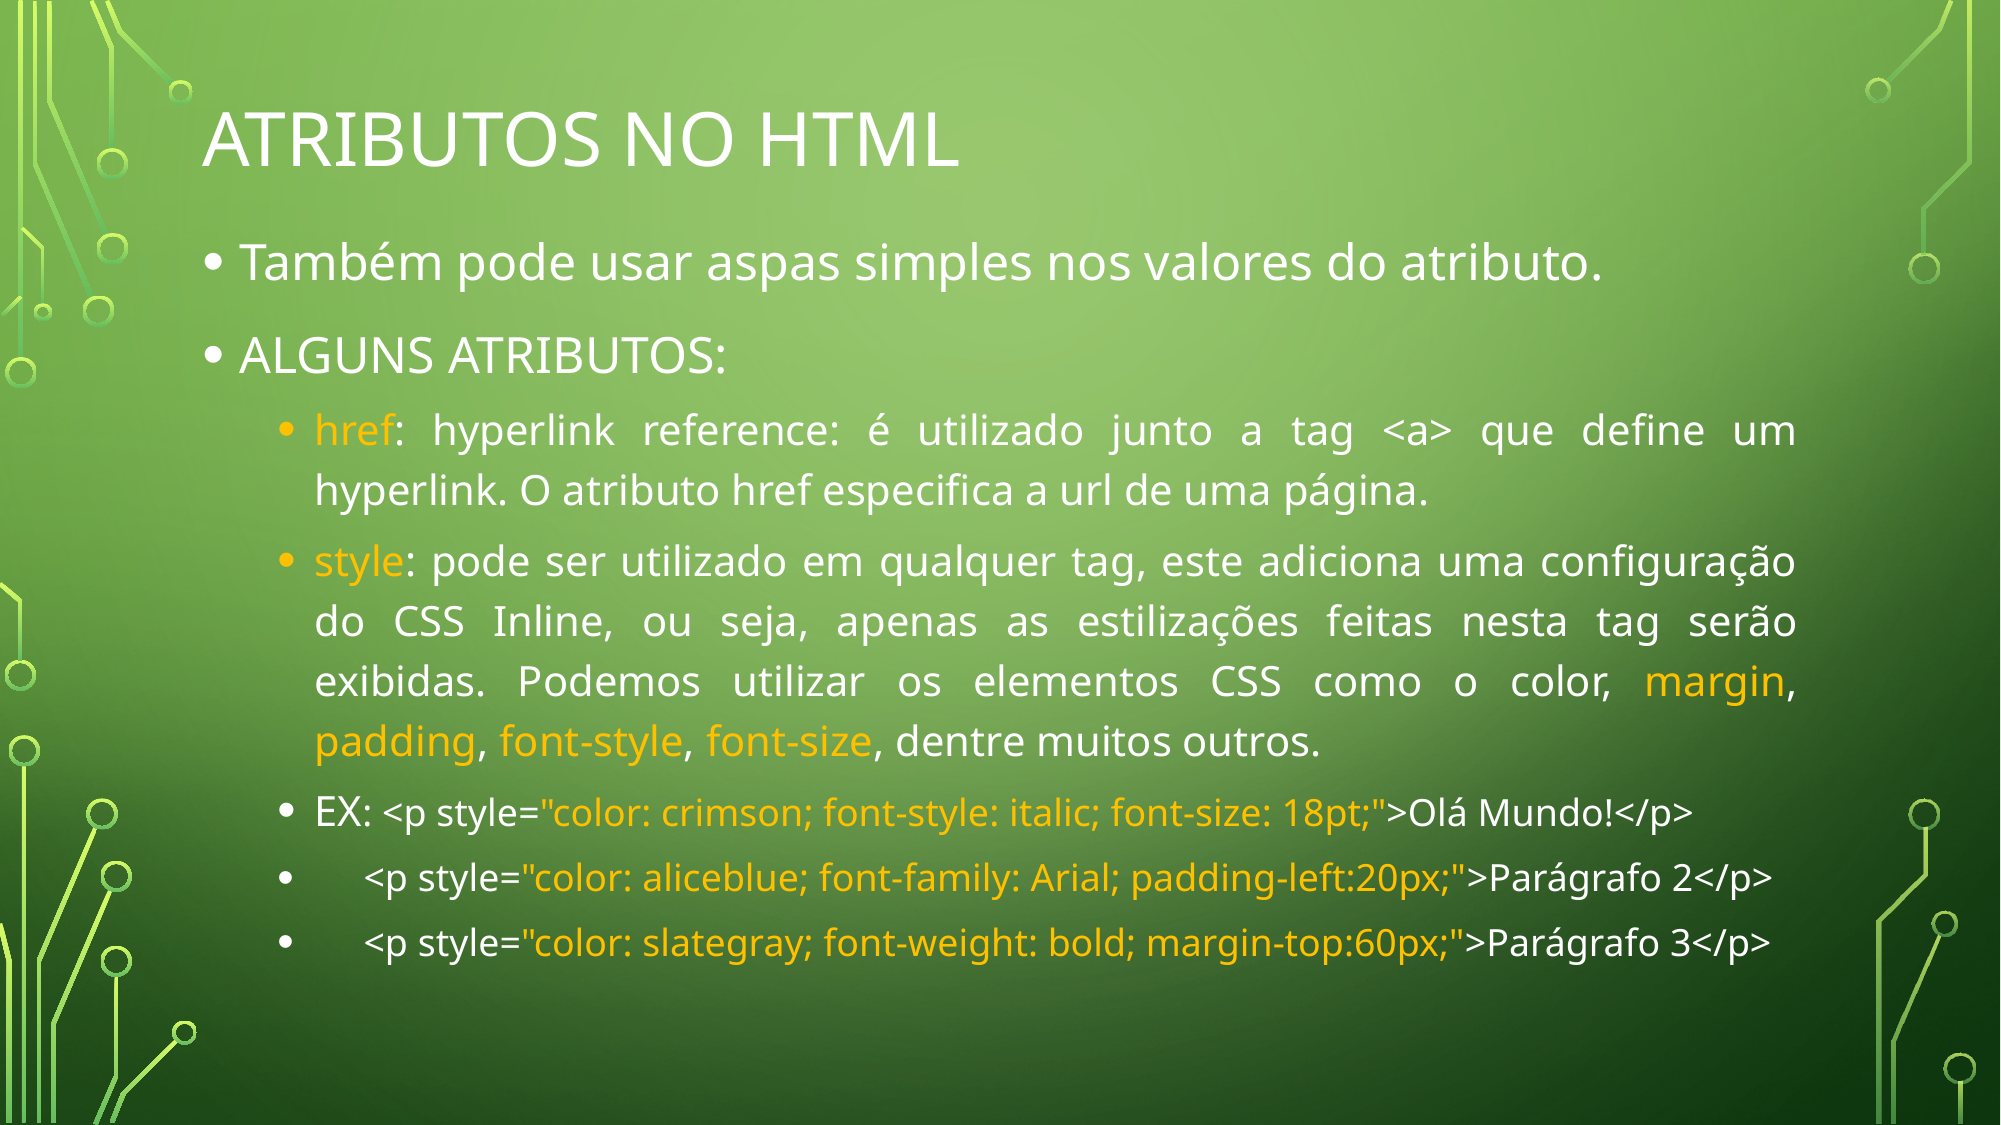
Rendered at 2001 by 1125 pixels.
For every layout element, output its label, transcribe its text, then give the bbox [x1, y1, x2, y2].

list Também pode usar aspas simples nos valores do atributo. ALGUNS ATRIBUTOS: href: hyperlink reference: é utilizado junto a tag <a> que define um hyperlink. O atributo href especifica a url de uma página. style: pode ser utilizado em qualquer tag, este adiciona uma configuração do CSS Inline, ou seja, apenas as estilizações feitas nesta tag serão exibidas. Podemos utilizar os elementos CSS como o color, margin, padding, font-style, font-size, dentre muitos outros. EX: <p style="color: crimson; font-style: italic; font-size: 18pt;">Olá Mundo!</p> <p style="color: aliceblue; font-family: Arial; padding-left:20px;">Parágrafo 2</p> <p style="color: slategray; font-weight: bold; margin-top:60px;">Parágrafo 3</p> [187, 211, 1813, 1014]
title Atributos no html [187, 20, 1813, 211]
